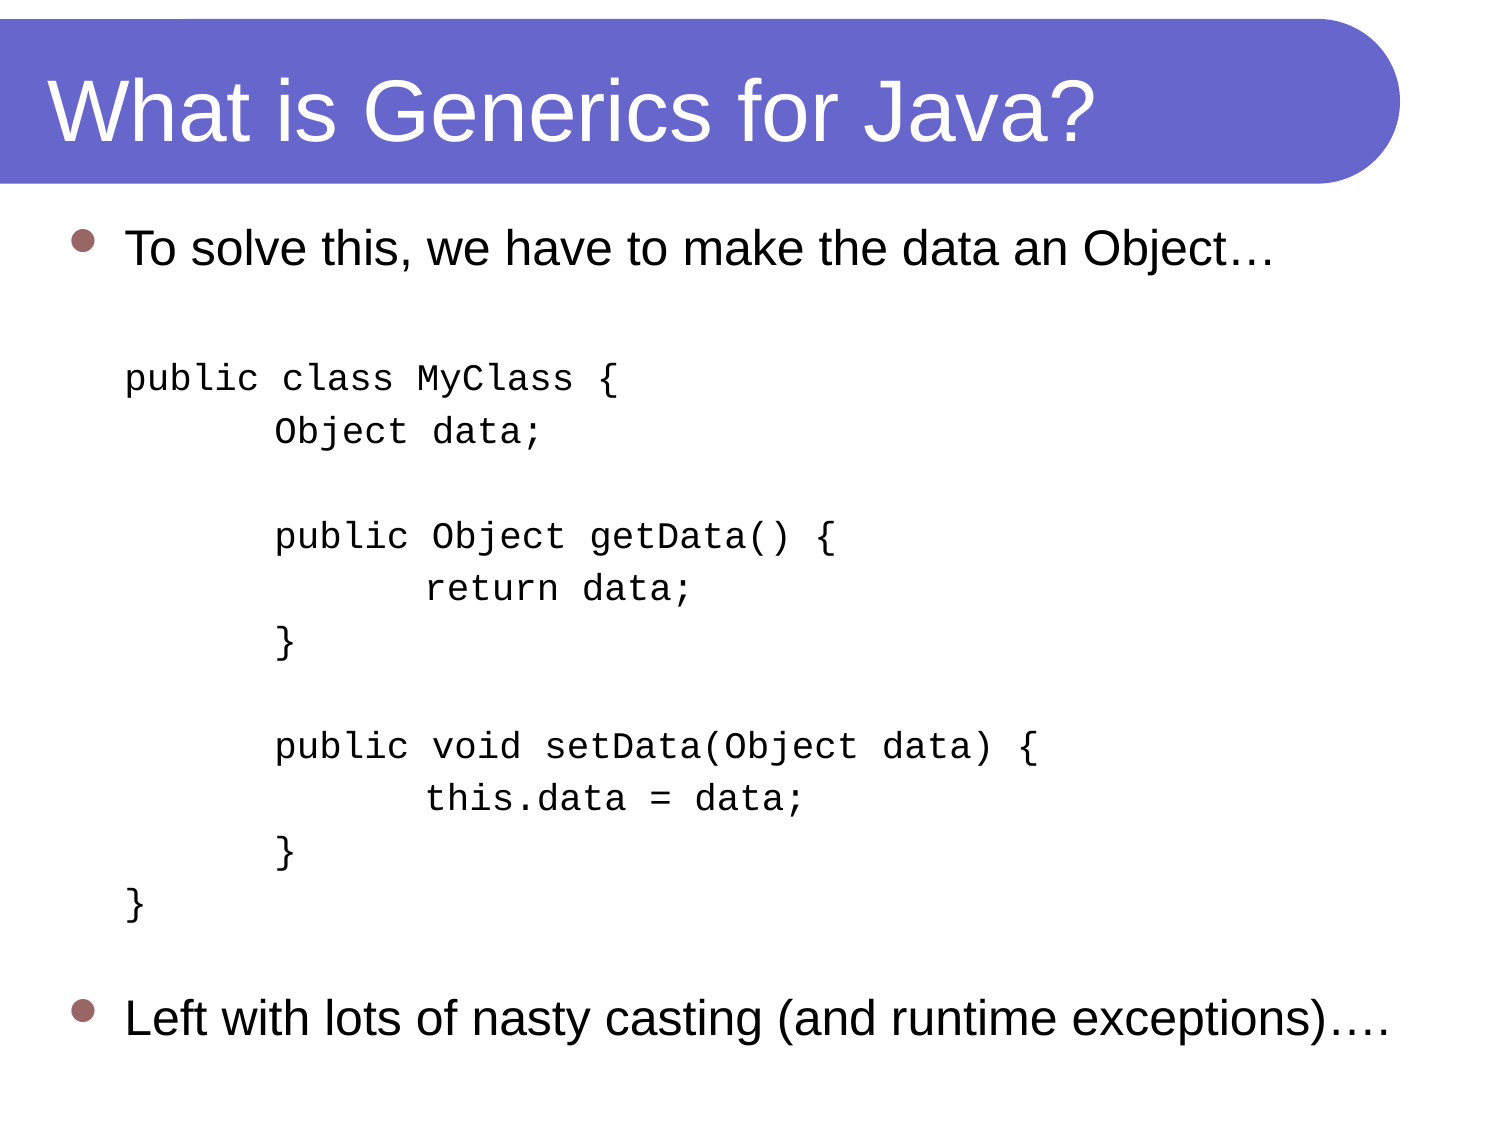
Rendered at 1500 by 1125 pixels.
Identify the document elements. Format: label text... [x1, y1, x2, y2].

title What is Generics for Java? [32, 31, 1347, 182]
list To solve this, we have to make the data an Object… public class MyClass { Object data; public Object getData() { return data; } public void setData(Object data) { this.data = data; } } Left with lots of nasty casting (and runtime exceptions)…. [53, 208, 1447, 1071]
